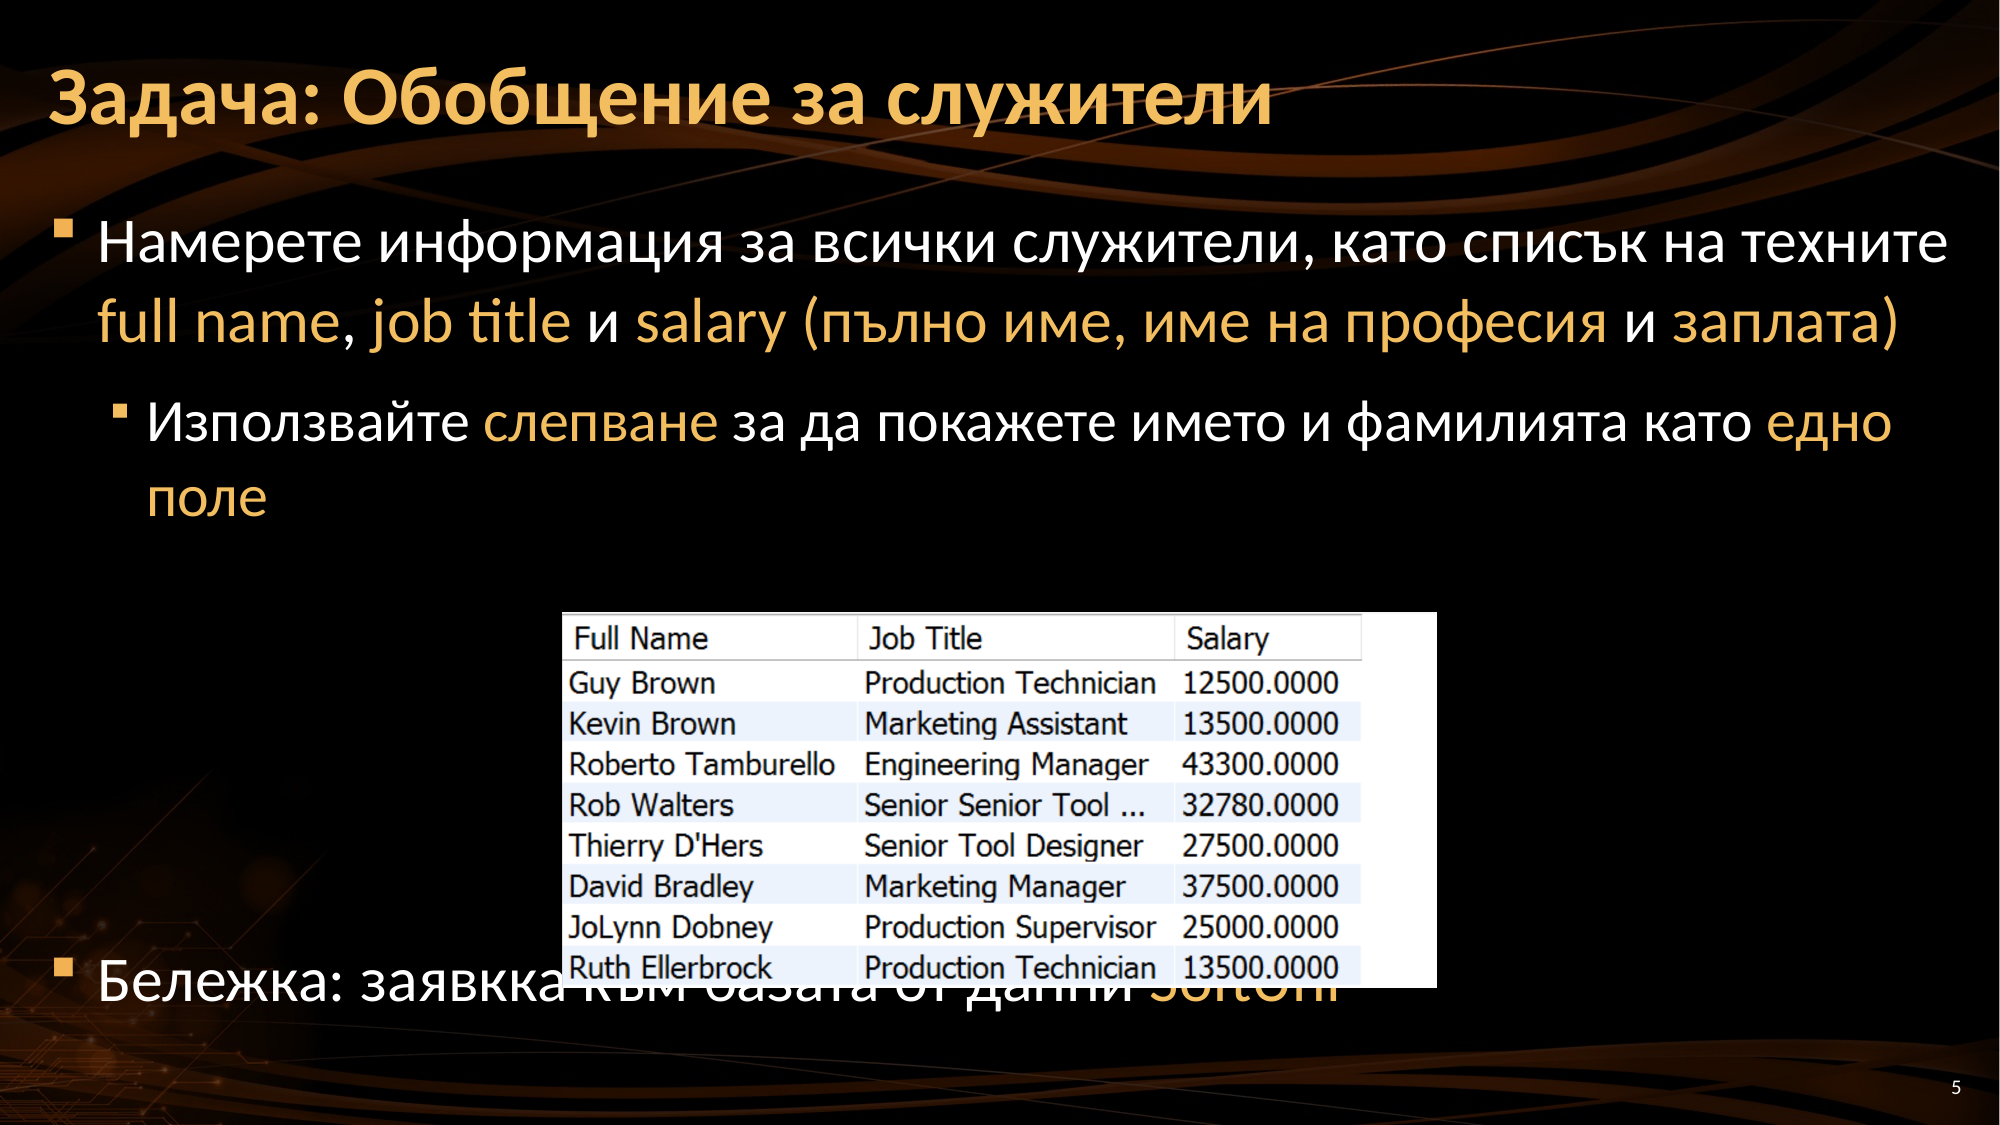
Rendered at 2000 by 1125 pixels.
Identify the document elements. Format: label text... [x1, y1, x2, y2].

picture [0, 0, 2000, 1125]
list Намерете информация за всички служители, като списък на техните full name, job title и salary (пълно име, име на професия и заплата) Използвайте слепване за да покажете името и фамилията като едно поле Бележка: заявкка към базата от данни SoftUni [31, 188, 1968, 1103]
title Задача: Обобщение за служители [30, 6, 1602, 189]
